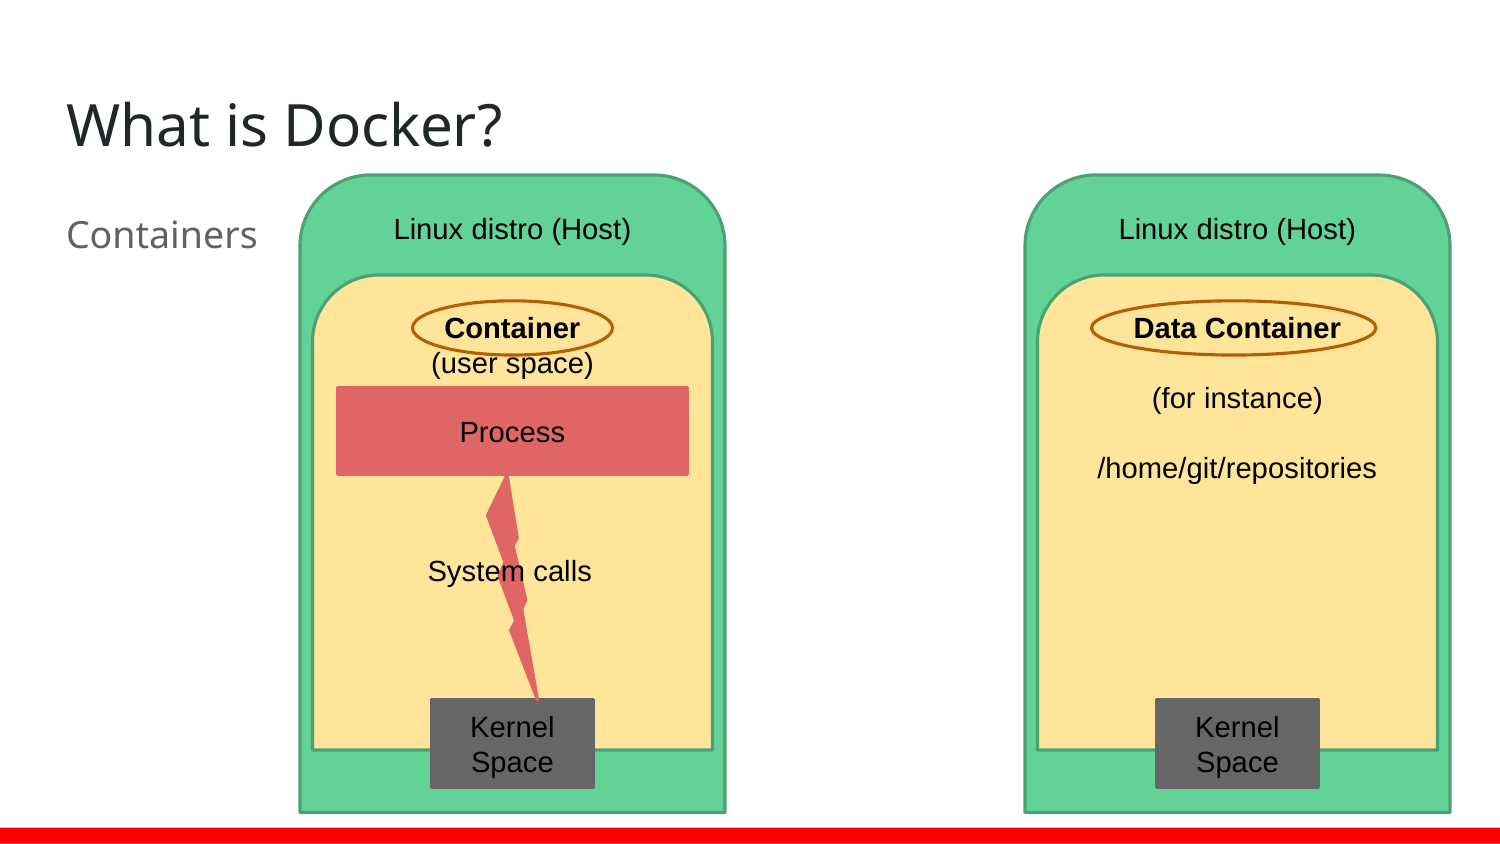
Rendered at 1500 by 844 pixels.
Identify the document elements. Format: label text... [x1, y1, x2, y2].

text_box System calls [412, 537, 613, 600]
text_box [412, 300, 613, 356]
title What is Docker? [51, 72, 550, 167]
text_box Linux distro (Host) [300, 174, 726, 813]
list Containers [51, 189, 288, 300]
text_box [508, 600, 538, 700]
text_box Linux distro (Host) [1025, 174, 1451, 813]
text_box Process [337, 387, 688, 475]
text_box [1091, 300, 1376, 356]
text_box Container (user space) [312, 274, 713, 751]
text_box [487, 474, 518, 537]
text_box Data Container (for instance) /home/git/repositories [1037, 274, 1438, 751]
text_box Kernel Space [431, 699, 594, 788]
text_box Kernel Space [1156, 699, 1319, 788]
